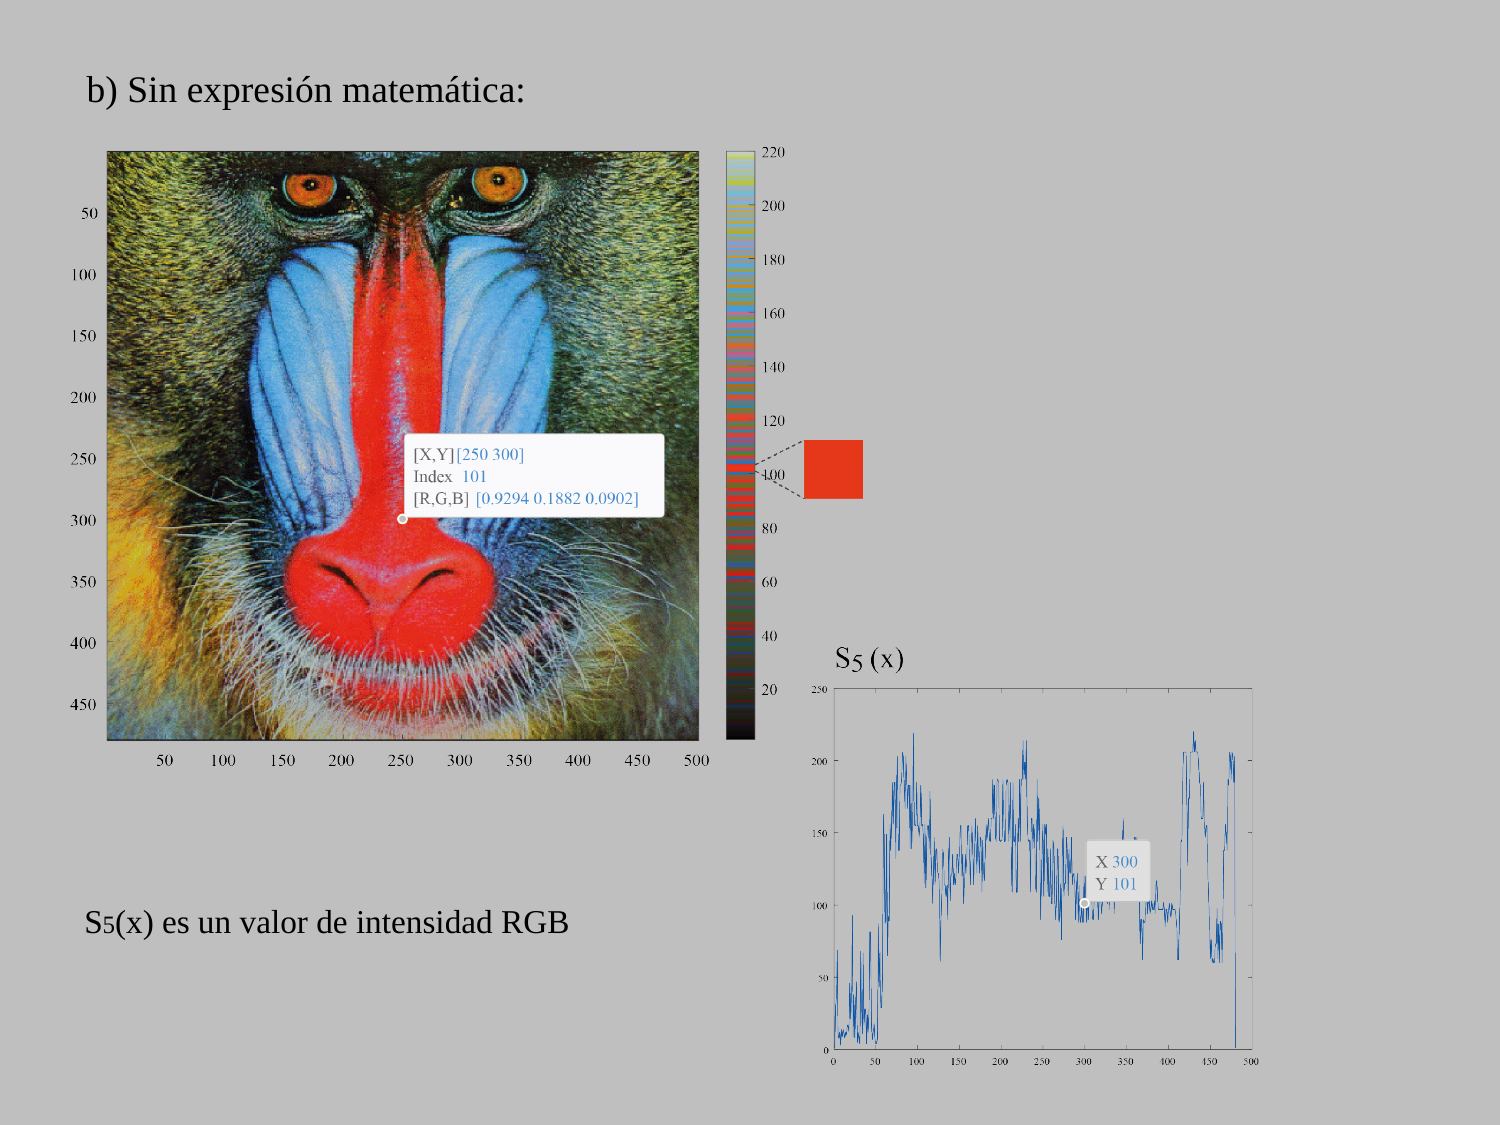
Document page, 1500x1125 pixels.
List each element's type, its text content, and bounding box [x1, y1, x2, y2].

text_box b) Sin expresión matemática: [71, 57, 542, 117]
picture [70, 144, 1259, 1068]
